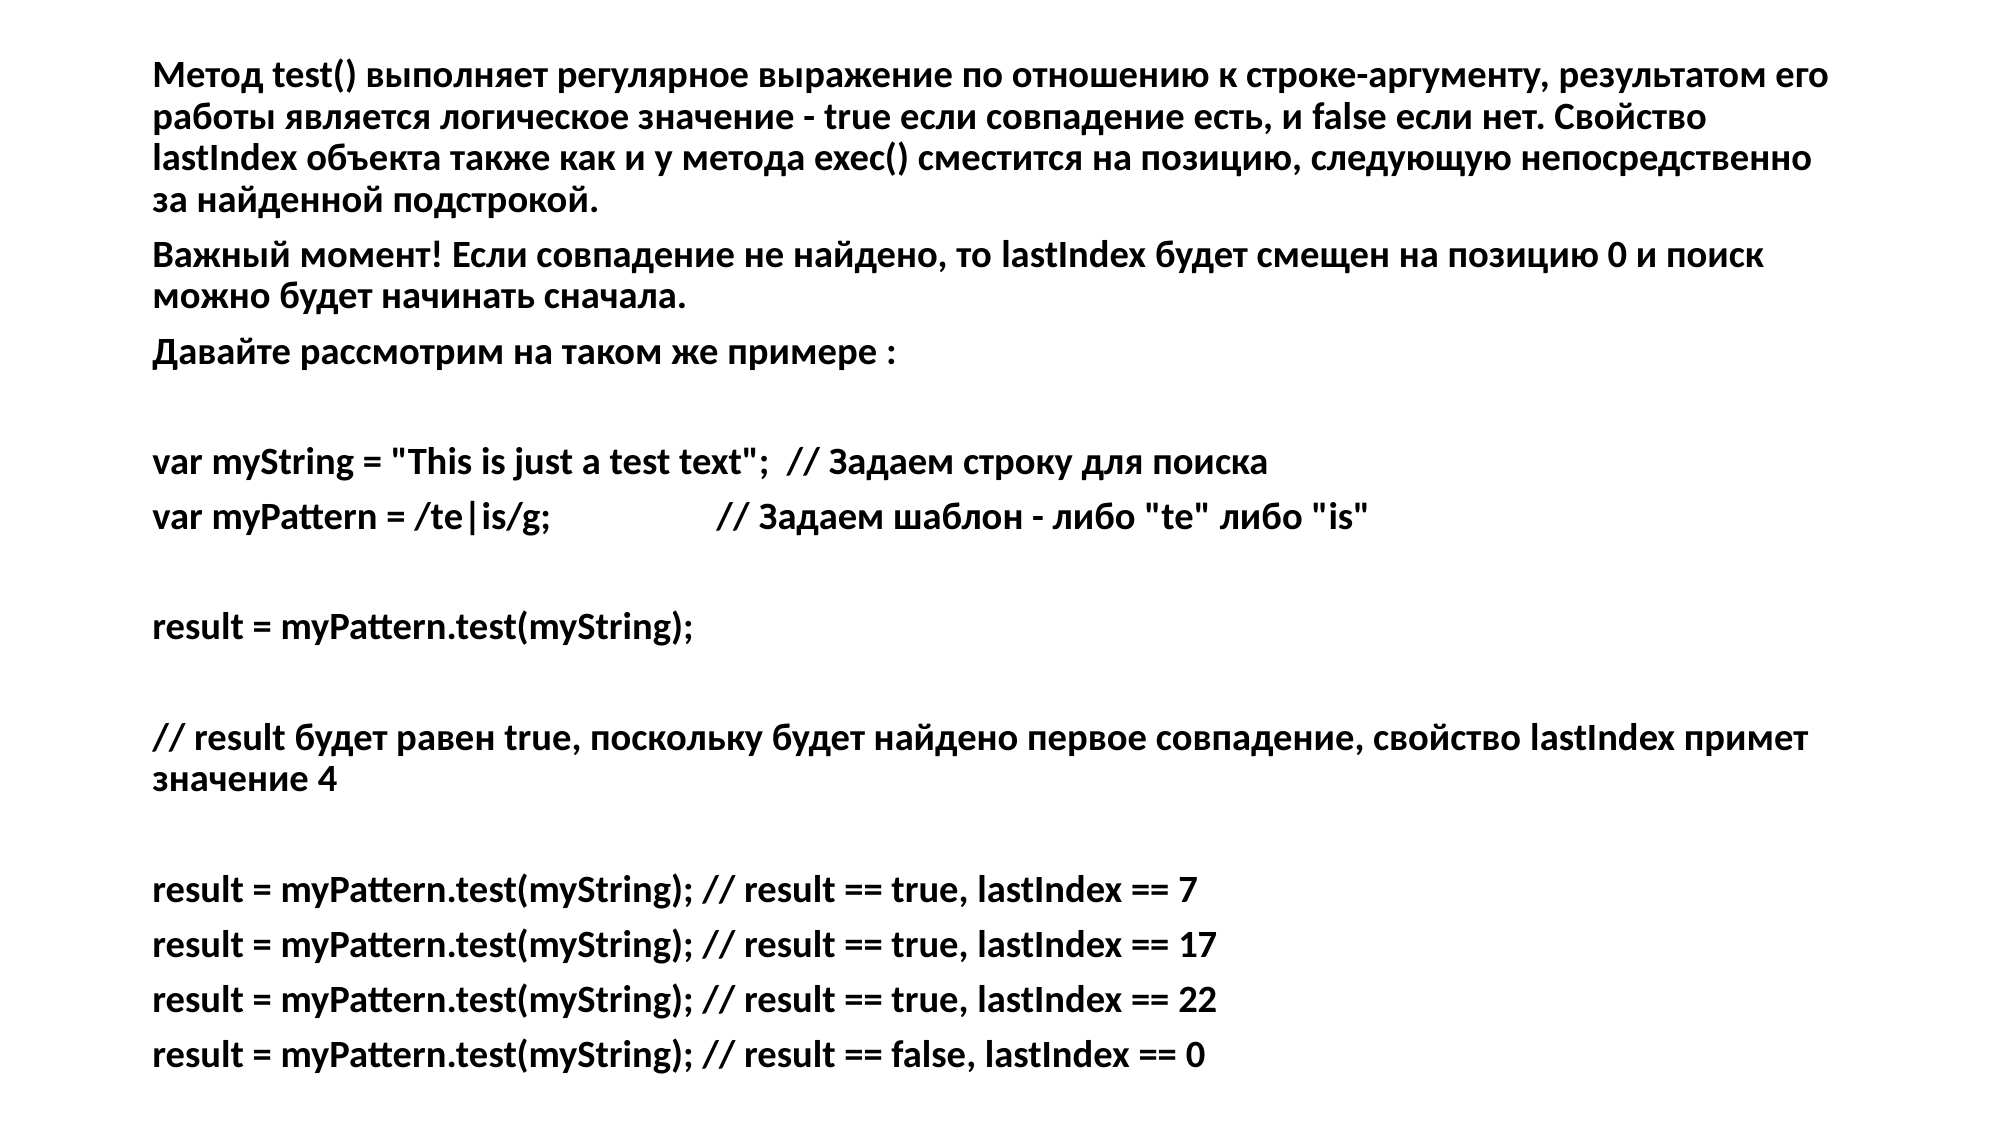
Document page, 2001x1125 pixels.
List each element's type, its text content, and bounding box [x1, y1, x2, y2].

list Метод test() выполняет регулярное выражение по отношению к строке-аргументу, результатом его работы является логическое значение - true если совпадение есть, и false если нет. Свойство lastIndex объекта также как и у метода exec() сместится на позицию, следующую непосредственно за найденной подстрокой. Важный момент! Если совпадение не найдено, то lastIndex будет смещен на позицию 0 и поиск можно будет начинать сначала. Давайте рассмотрим на таком же примере : var myString = "This is just a test text"; // Задаем строку для поиска var myPattern = /te|is/g; // Задаем шаблон - либо "te" либо "is" result = myPattern.test(myString); // result будет равен true, поскольку будет найдено первое совпадение, свойство lastIndex примет значение 4 result = myPattern.test(myString); // result == true, lastIndex == 7 result = myPattern.test(myString); // result == true, lastIndex == 17 result = myPattern.test(myString); // result == true, lastIndex == 22 result = myPattern.test(myString); // result == false, lastIndex == 0 [137, 47, 1863, 1094]
